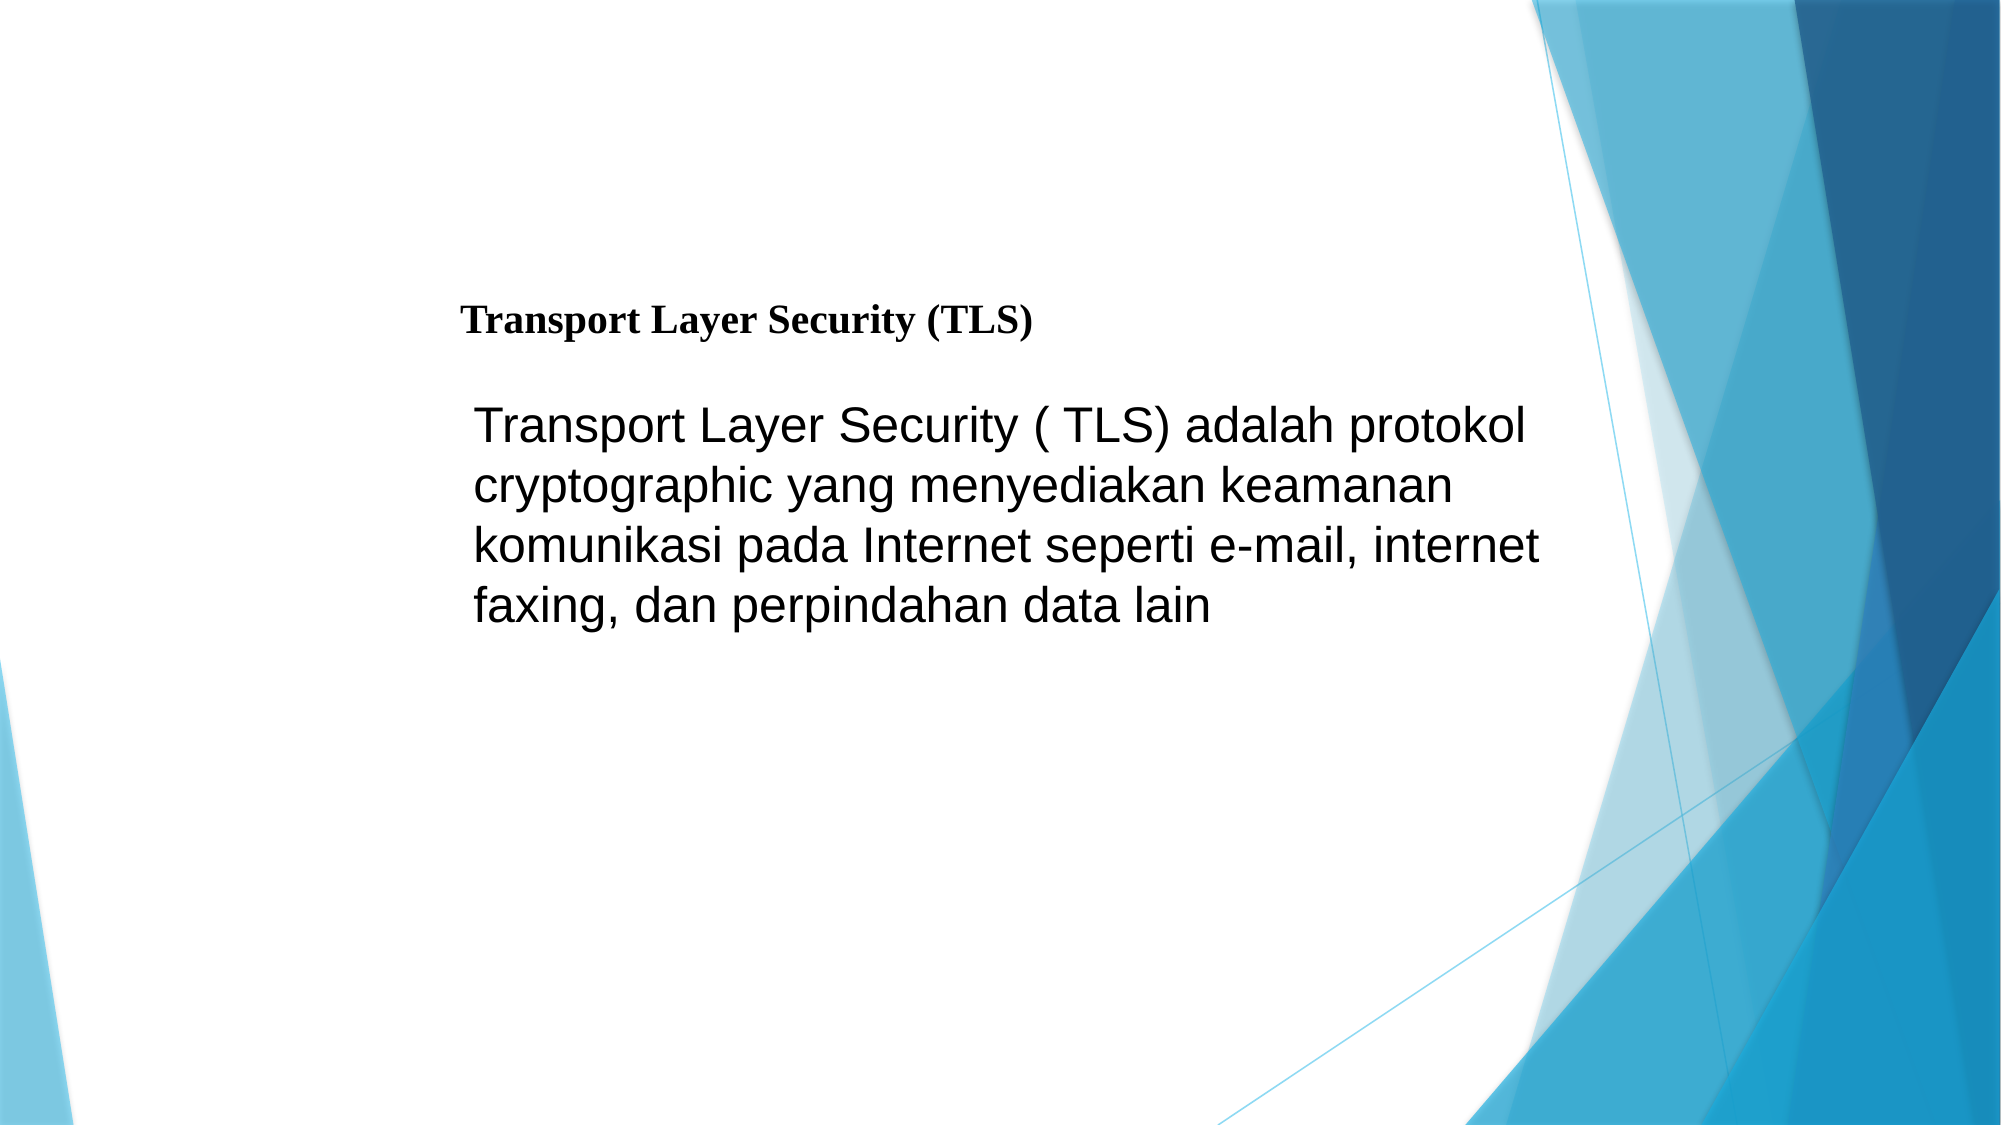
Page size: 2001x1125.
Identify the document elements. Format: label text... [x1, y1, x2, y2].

text_box Transport Layer Security (TLS) [445, 269, 1122, 364]
text_box Transport Layer Security ( TLS) adalah protokol cryptographic yang menyediakan keamanan komunikasi pada Internet seperti e-mail, internet faxing, dan perpindahan data lain [458, 385, 1662, 641]
